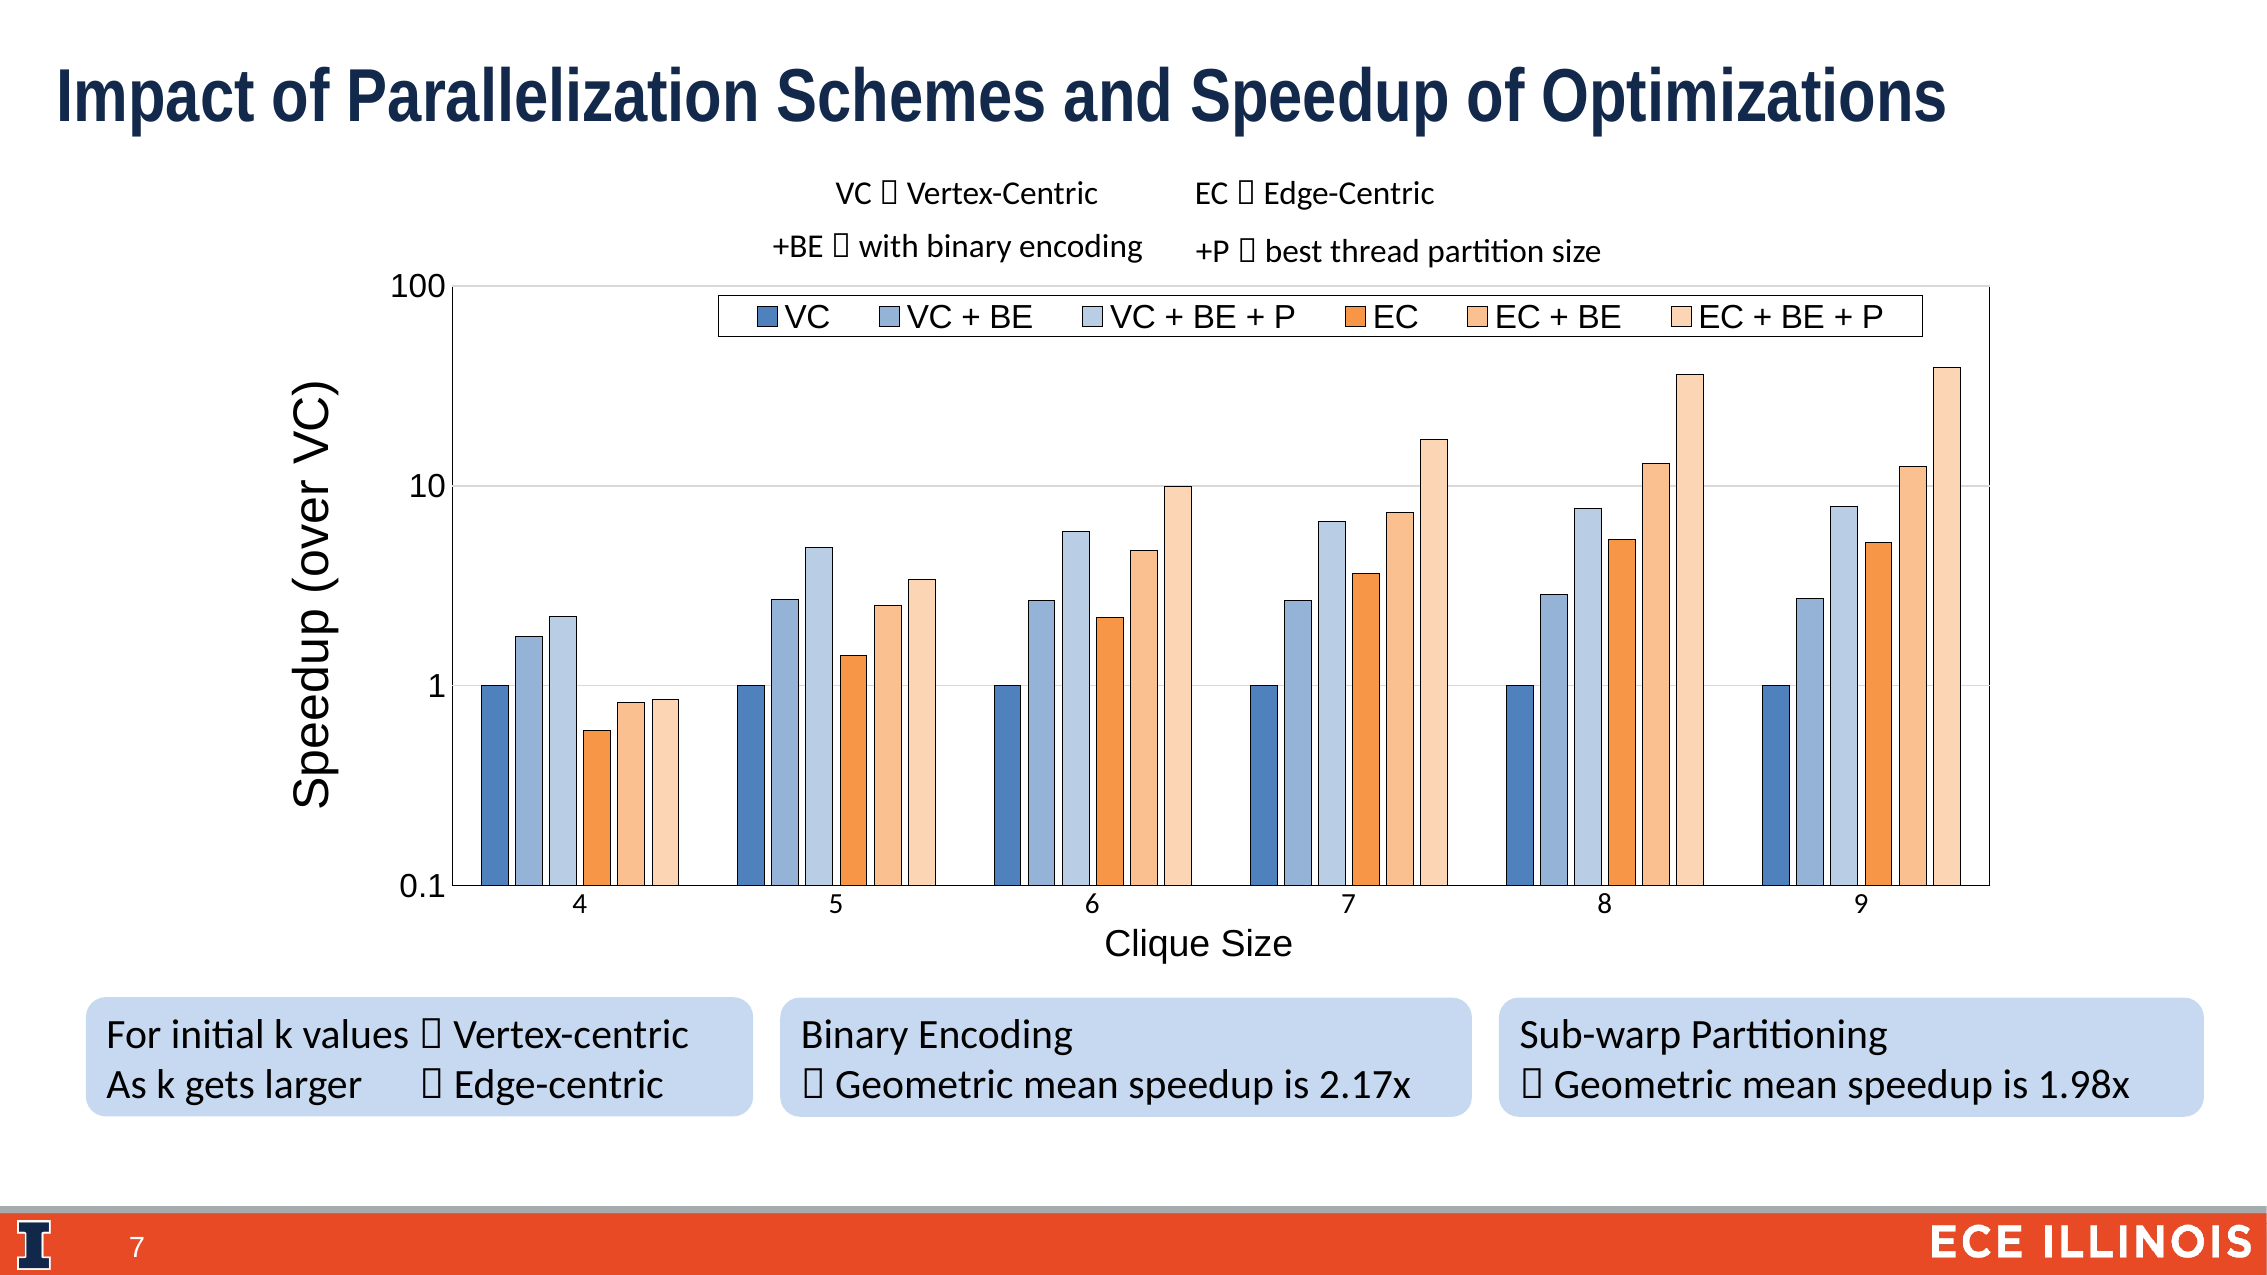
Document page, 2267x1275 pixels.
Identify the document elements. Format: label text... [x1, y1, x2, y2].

picture [0, 1206, 2267, 1273]
text_box VC  Vertex-Centric [820, 163, 1114, 216]
text_box EC  Edge-Centric [1180, 163, 1450, 219]
chart [241, 254, 2026, 935]
text_box +P  best thread partition size [1181, 221, 1617, 253]
text_box +BE  with binary encoding [758, 216, 1159, 253]
text_box For initial k values  Vertex-centric As k gets larger  Edge-centric [83, 994, 756, 1119]
text_box Impact of Parallelization Schemes and Speedup of Optimizations [42, 39, 2231, 159]
slide_number 7 [70, 1220, 161, 1272]
text_box Binary Encoding  Geometric mean speedup is 2.17x [778, 995, 1475, 1119]
text_box Sub-warp Partitioning  Geometric mean speedup is 1.98x [1496, 995, 2207, 1119]
text_box Clique Size [1089, 946, 1358, 972]
